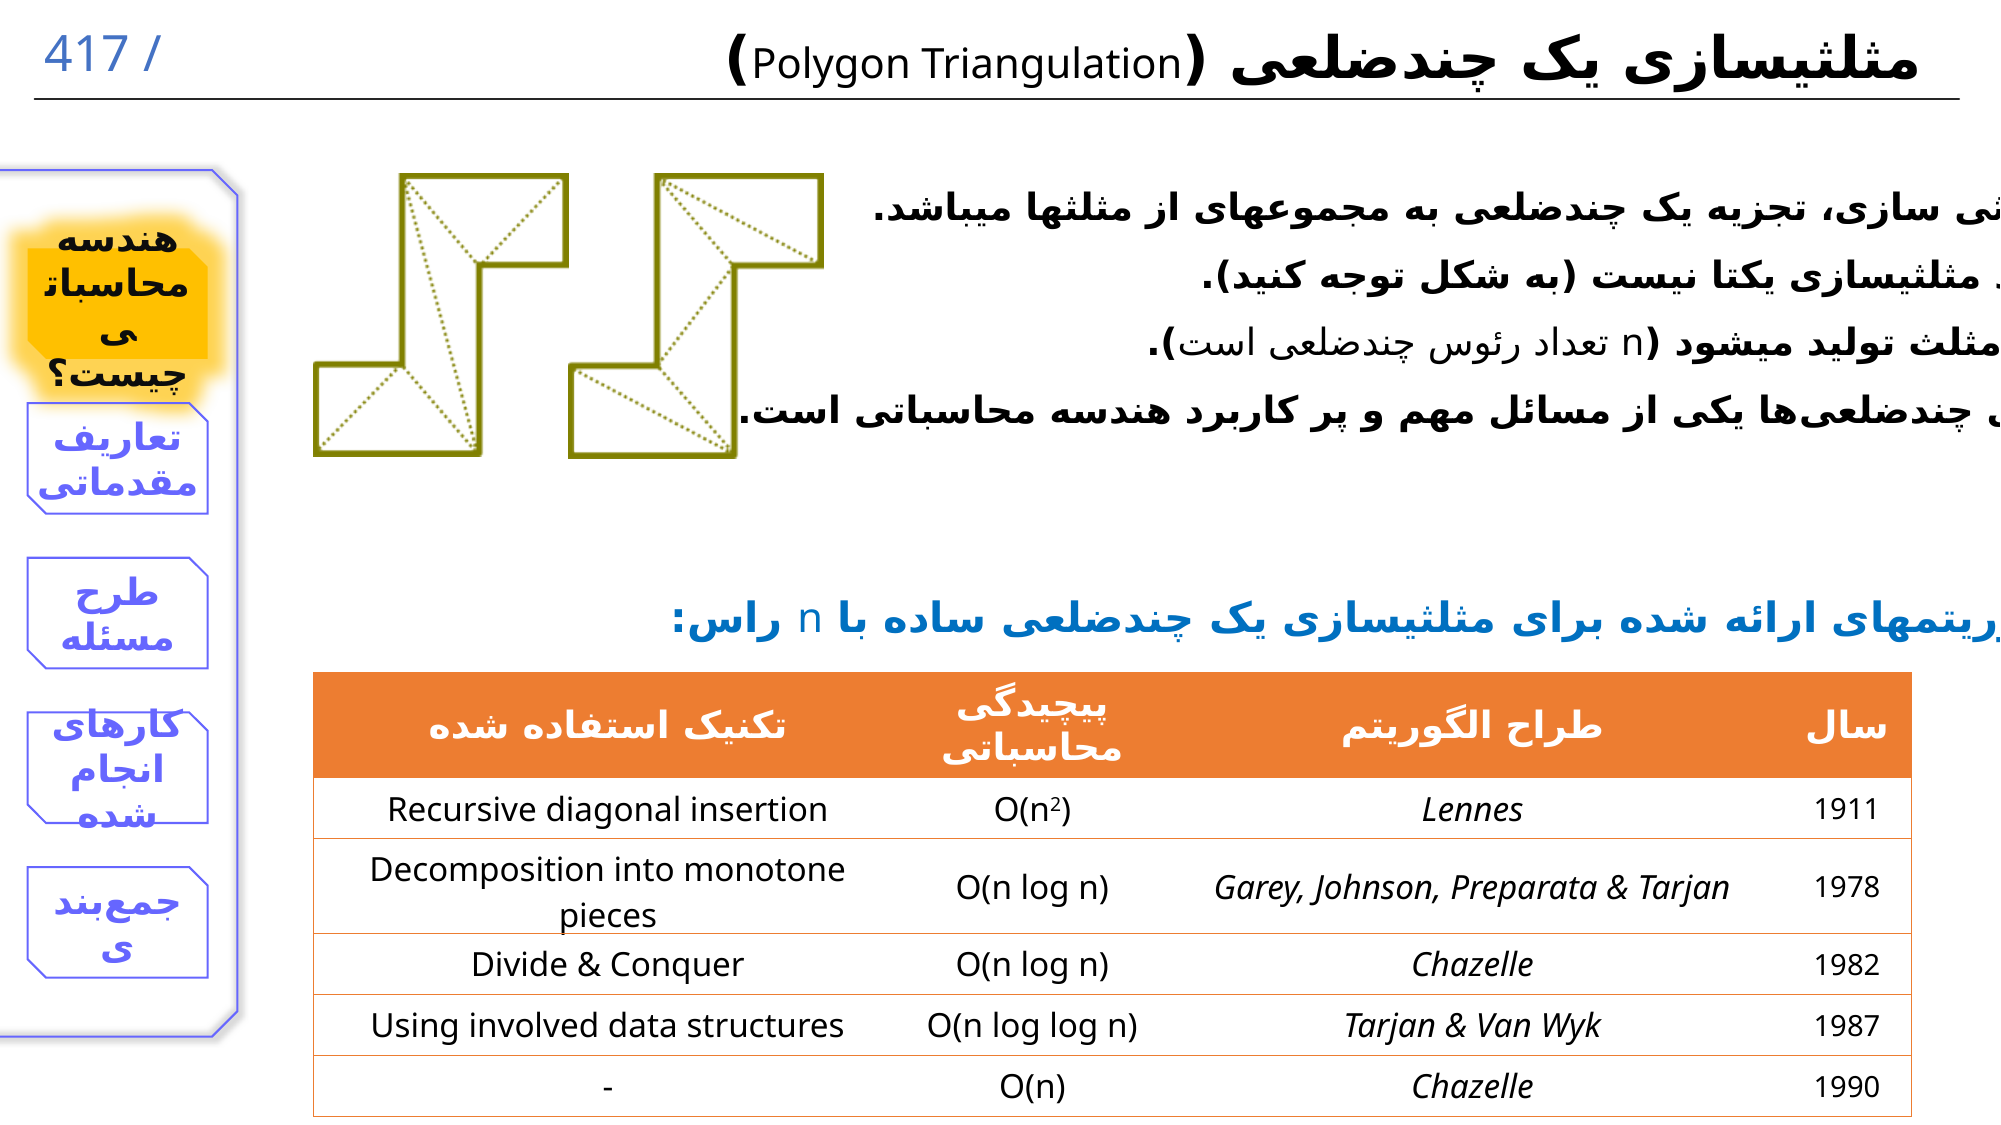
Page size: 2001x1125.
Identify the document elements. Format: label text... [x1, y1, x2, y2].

table_cell 1982 [1783, 934, 1911, 994]
table_cell Chazelle [1162, 934, 1783, 994]
table_header طراح الگوریتم [1162, 673, 1783, 777]
table_cell O(n) [902, 1056, 1162, 1116]
table_cell Divide & Conquer [314, 934, 902, 994]
table_cell O(n log log n) [902, 995, 1162, 1055]
table_cell 1990 [1783, 1056, 1911, 1116]
table_cell 1987 [1783, 995, 1911, 1055]
list مثلثی‏سازی یک چندضلعی (Polygon Triangulation) [291, 20, 1937, 88]
table_cell 1978 [1783, 839, 1911, 933]
table_cell O(n2) [902, 778, 1162, 838]
table_cell 1911 [1783, 778, 1911, 838]
table_cell Using involved data structures [314, 995, 902, 1055]
table_header پیچیدگی محاسباتی [902, 673, 1162, 777]
table_cell Decomposition into monotone pieces [314, 839, 902, 933]
table_header تکنیک استفاده شده [314, 673, 902, 777]
table_cell Recursive diagonal insertion [314, 778, 902, 838]
table_cell Garey, Johnson, Preparata & Tarjan [1162, 839, 1783, 933]
table_header سال [1783, 673, 1911, 777]
table_cell Tarjan & Van Wyk [1162, 995, 1783, 1055]
text_box هدف از مثلثی سازی، تجزیه یک چندضلعی به مجموعه‏ای از مثلث‏ها می‏باشد. نتیجه فرایند مثلثی‏سازی یکتا نیست (به شکل توجه کنید). همواره n-2 مثلث تولید می‏شود (n تعداد رئوس چندضلعی است). مثلثی سازی چندضلعی‌ها یکی از مسائل مهم و پر کاربرد هندسه محاسباتی است. برخی از الگوریتم‏های ارائه شده برای مثلثی‏سازی یک چندضلعی ساده با n راس: [655, 153, 2000, 649]
table_cell Lennes [1162, 778, 1783, 838]
table_cell O(n log n) [902, 839, 1162, 933]
table_cell Chazelle [1162, 1056, 1783, 1116]
table_cell O(n log n) [902, 934, 1162, 994]
table_cell - [314, 1056, 902, 1116]
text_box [313, 173, 824, 459]
